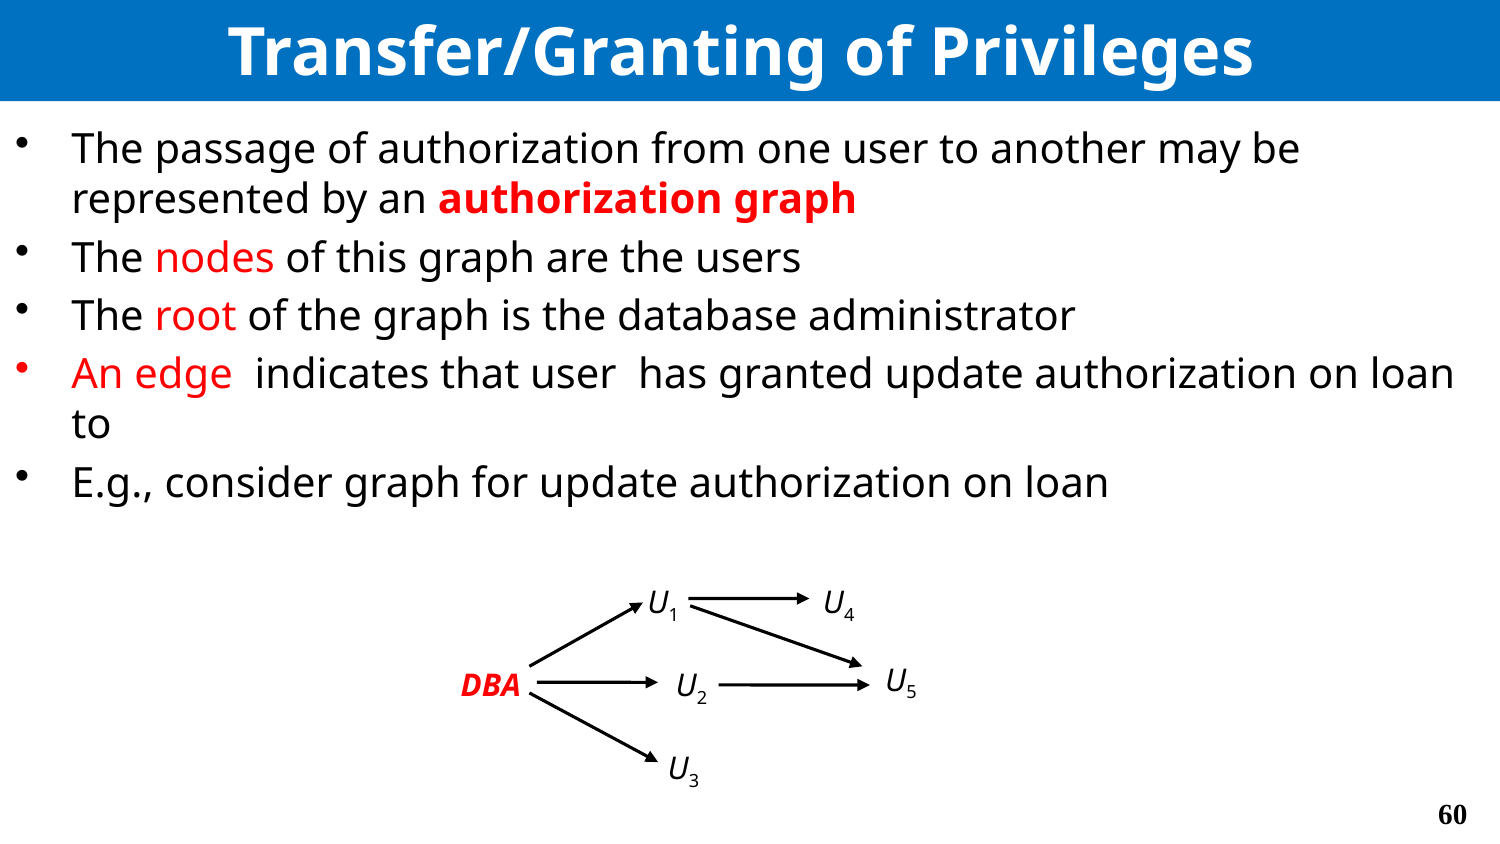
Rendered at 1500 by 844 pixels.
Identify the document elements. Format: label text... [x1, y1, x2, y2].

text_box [442, 575, 935, 794]
title Transfer/Granting of Privileges [0, 0, 1500, 102]
